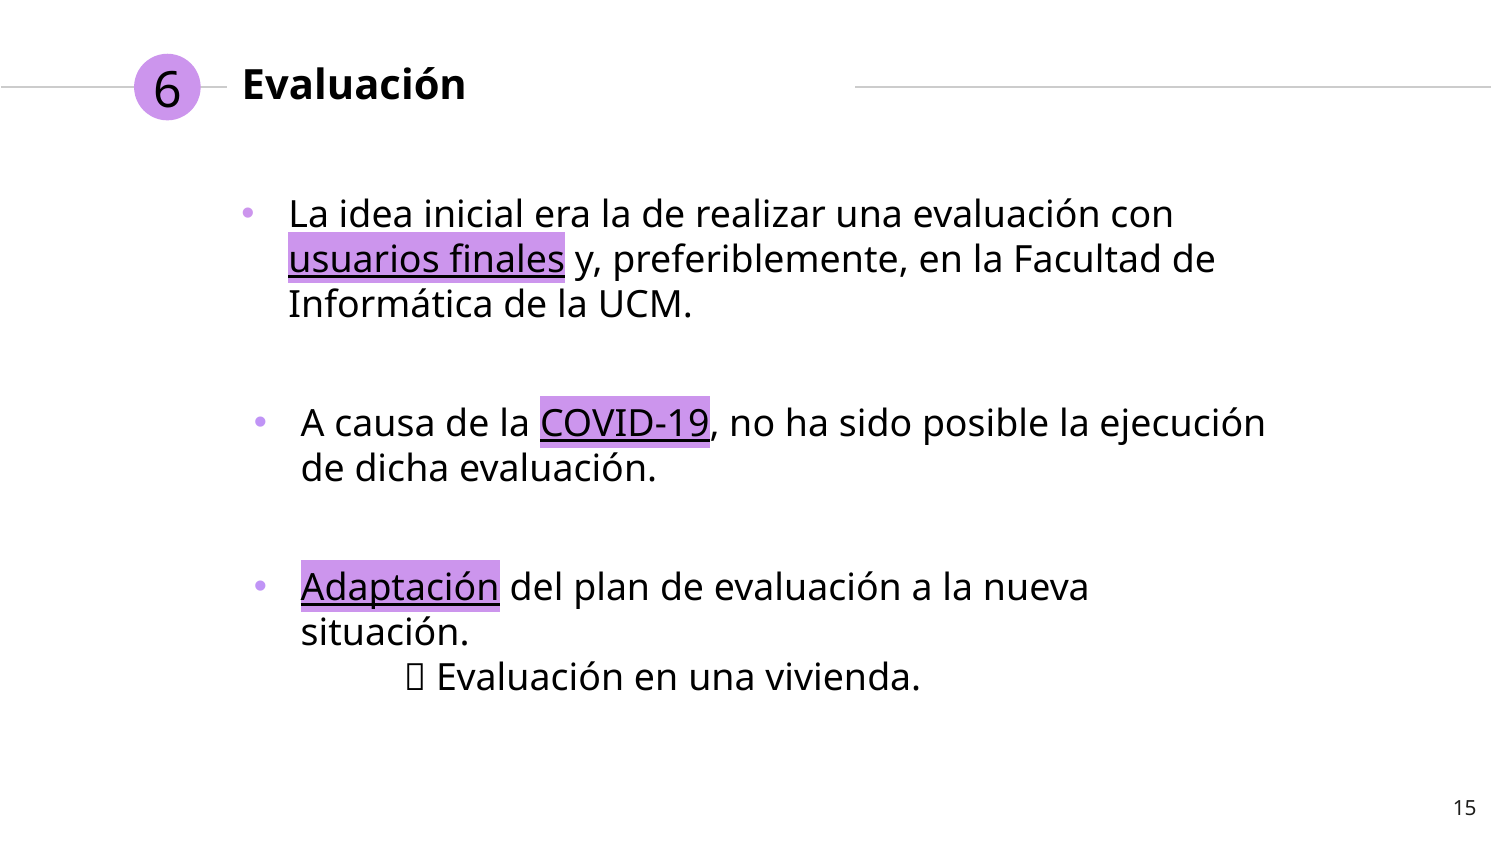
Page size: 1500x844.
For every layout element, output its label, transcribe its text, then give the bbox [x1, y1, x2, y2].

text_box Adaptación del plan de evaluación a la nueva situación.  Evaluación en una vivienda. [226, 555, 1284, 706]
title Evaluación [226, 51, 863, 123]
slide_number 15 [1401, 779, 1492, 844]
text_box A causa de la COVID-19, no ha sido posible la ejecución de dicha evaluación. [226, 391, 1284, 497]
text_box La idea inicial era la de realizar una evaluación con usuarios finales y, preferiblemente, en la Facultad de Informática de la UCM. [226, 182, 1252, 332]
text_box 6 [122, 40, 212, 134]
